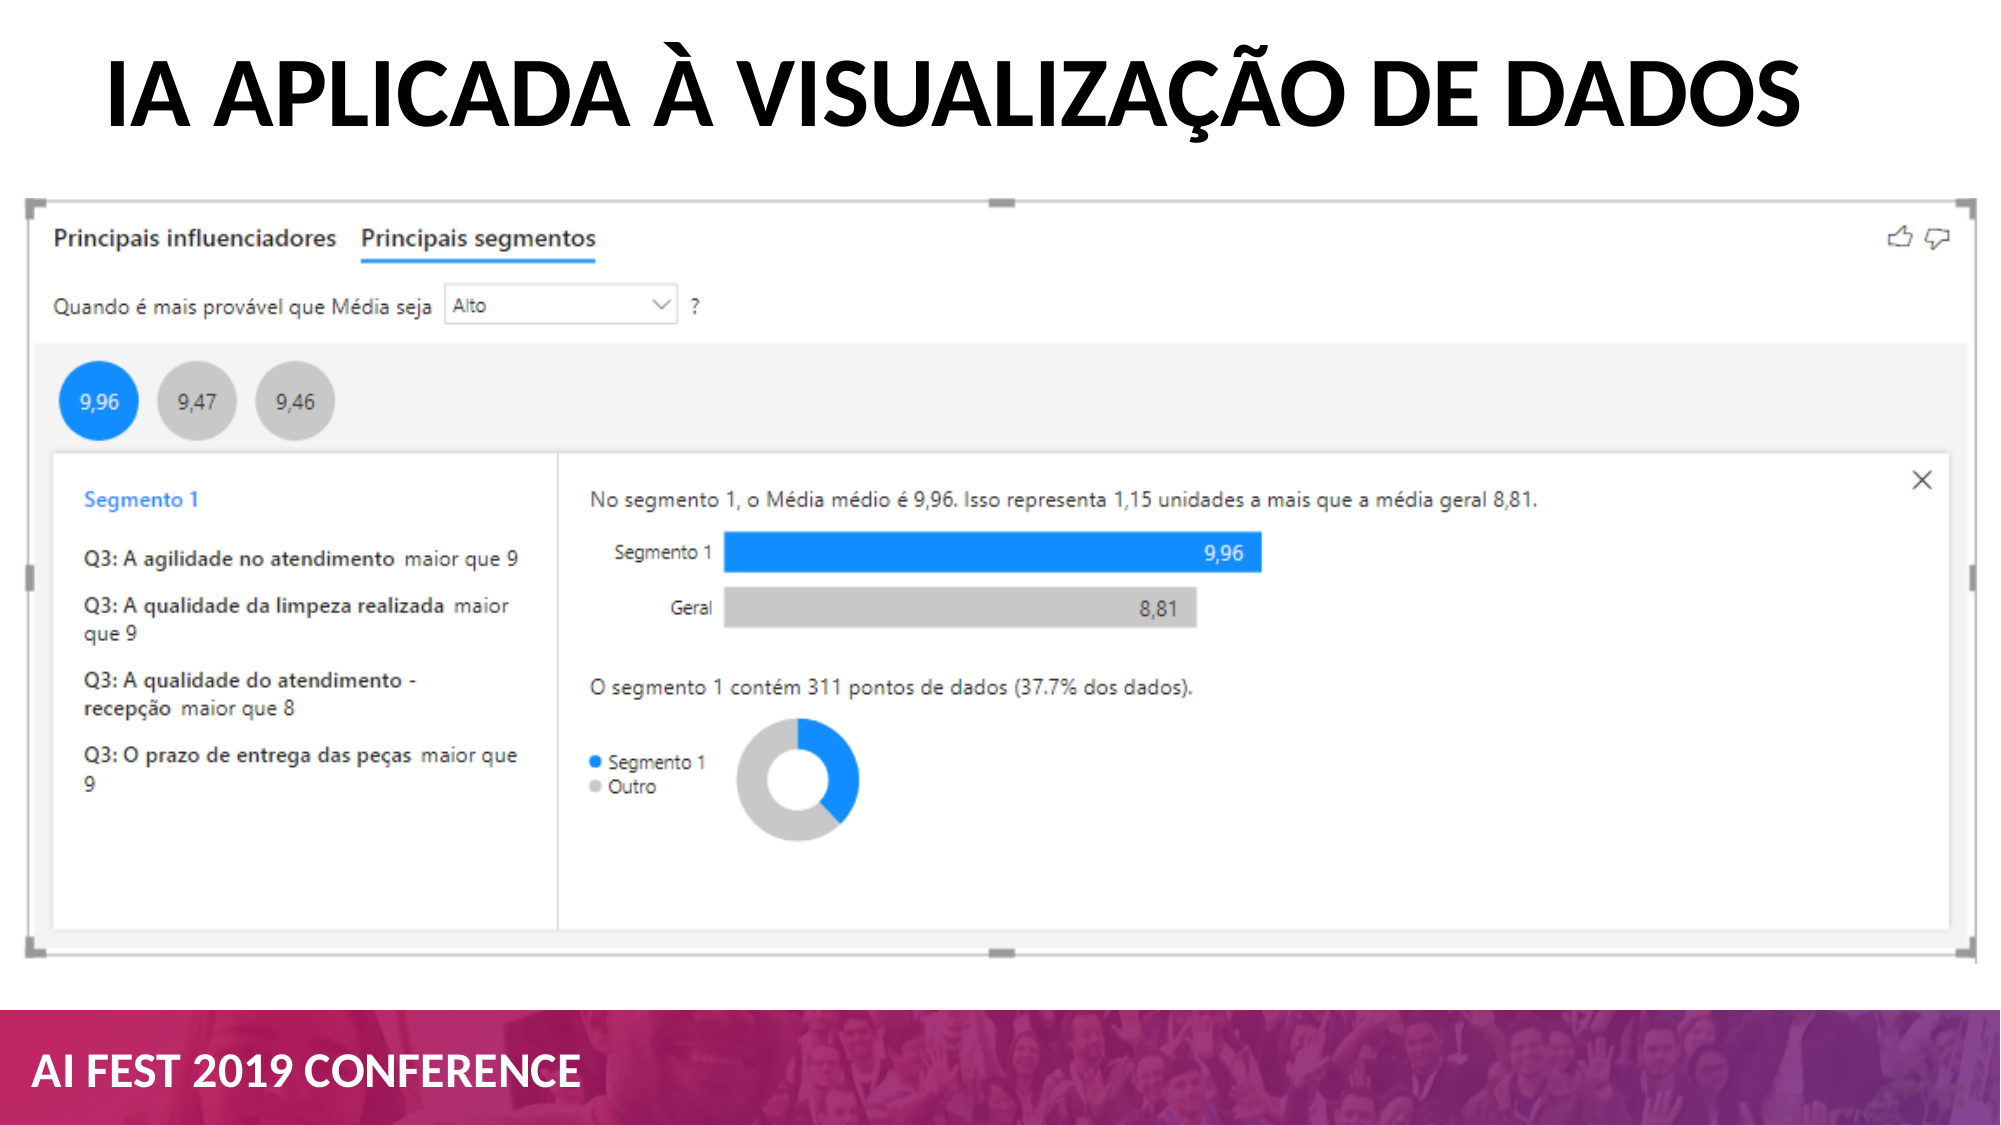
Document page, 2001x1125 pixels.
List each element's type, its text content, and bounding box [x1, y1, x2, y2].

text_box IA APLICADA À VISUALIZAÇÃO DE DADOS [89, 19, 1893, 198]
picture [21, 198, 1979, 964]
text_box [0, 1010, 2000, 1125]
